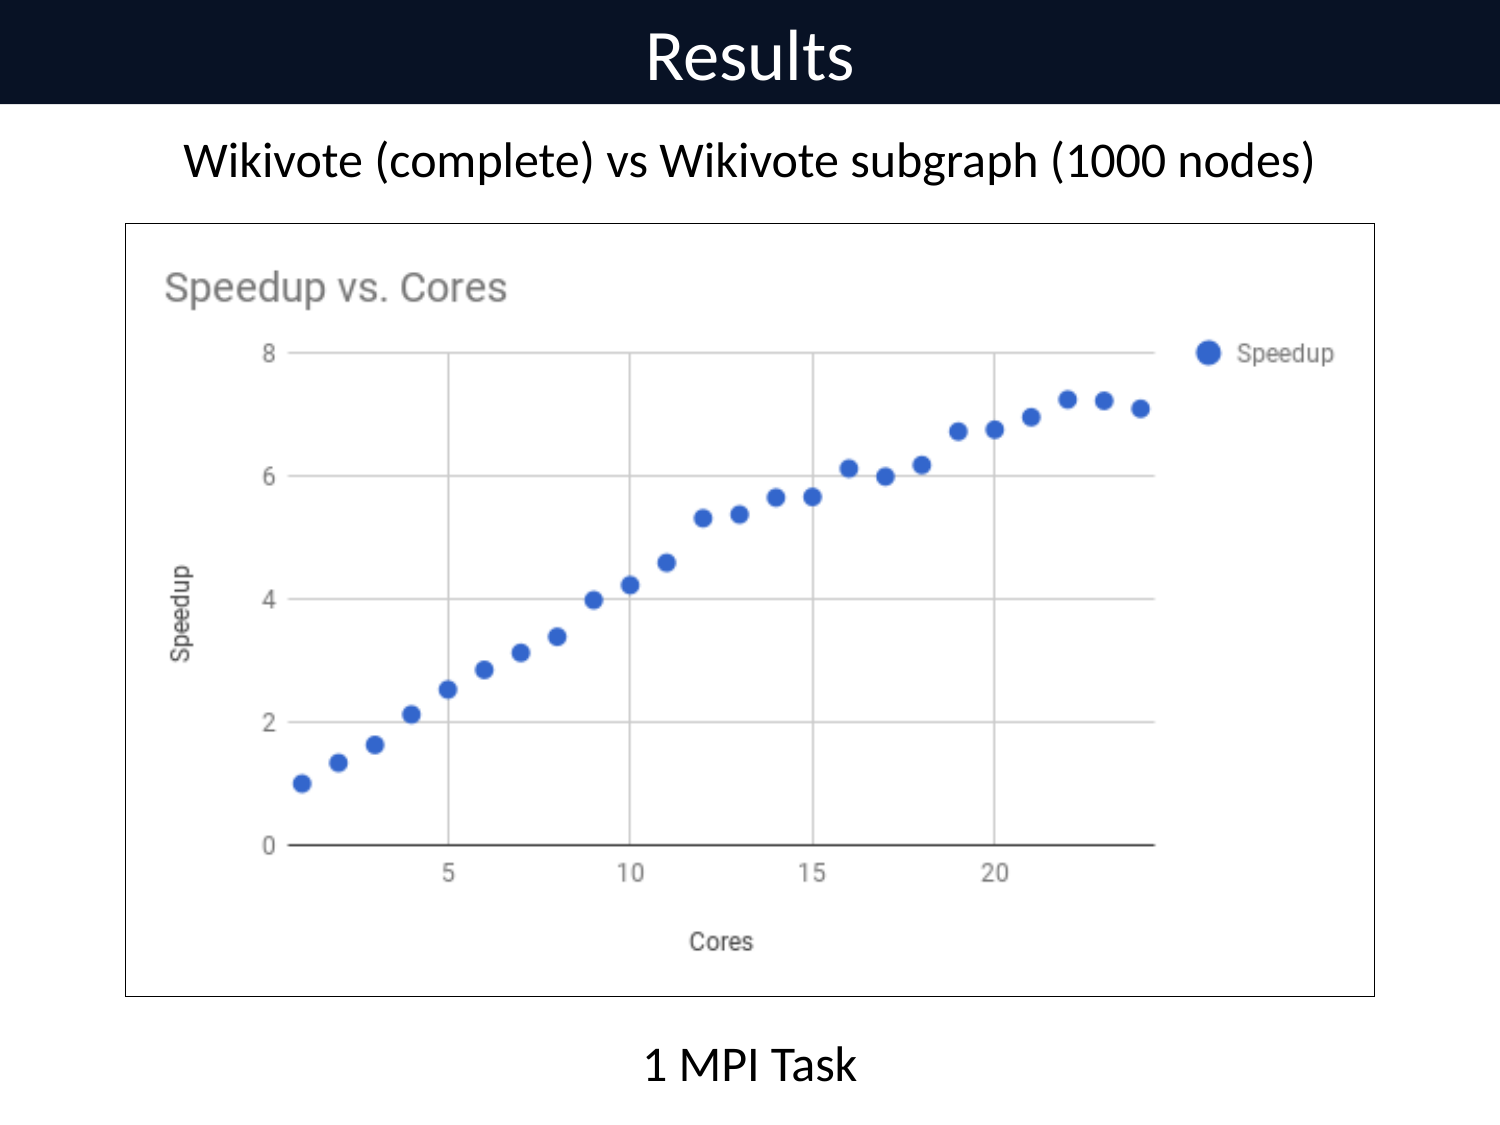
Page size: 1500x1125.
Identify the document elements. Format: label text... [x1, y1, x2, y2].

title Results [0, 0, 1500, 103]
picture [124, 223, 1376, 997]
text_box Wikivote (complete) vs Wikivote subgraph (1000 nodes) [168, 120, 1332, 196]
text_box 1 MPI Task [627, 1024, 873, 1100]
